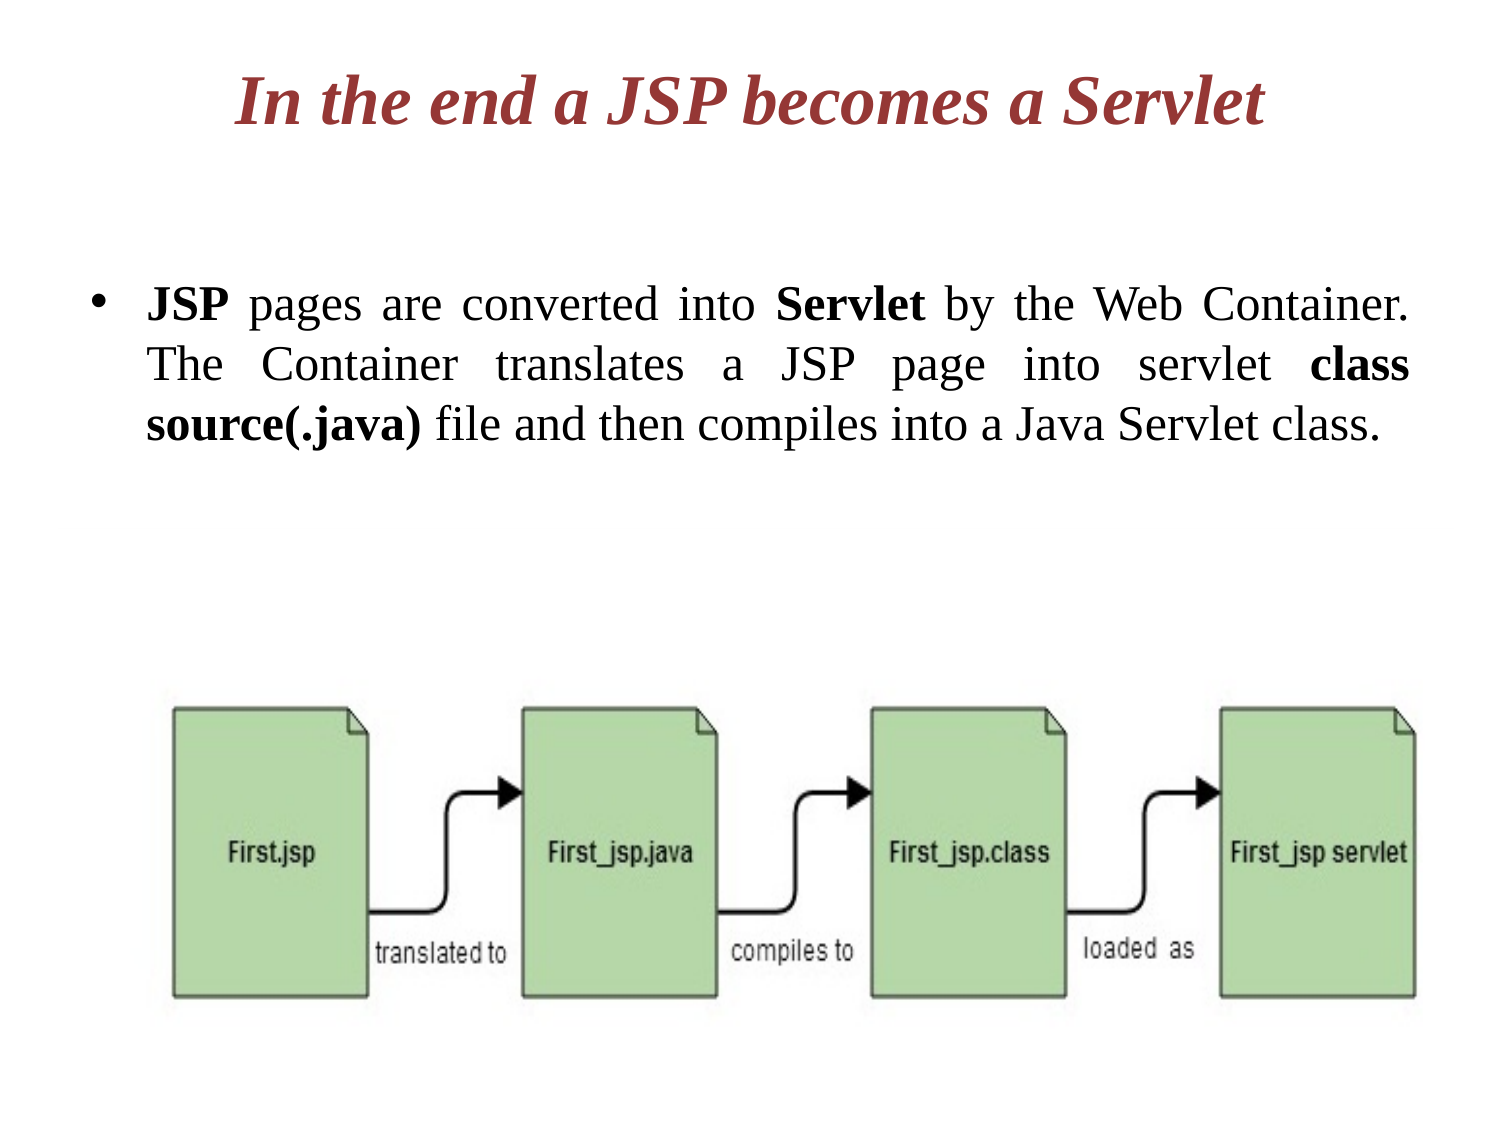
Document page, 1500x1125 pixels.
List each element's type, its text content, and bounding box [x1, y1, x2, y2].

title In the end a JSP becomes a Servlet [75, 45, 1425, 233]
list JSP pages are converted into Servlet by the Web Container. The Container translates a JSP page into servlet class source(.java) file and then compiles into a Java Servlet class. [75, 262, 1425, 525]
picture [58, 527, 1454, 1044]
